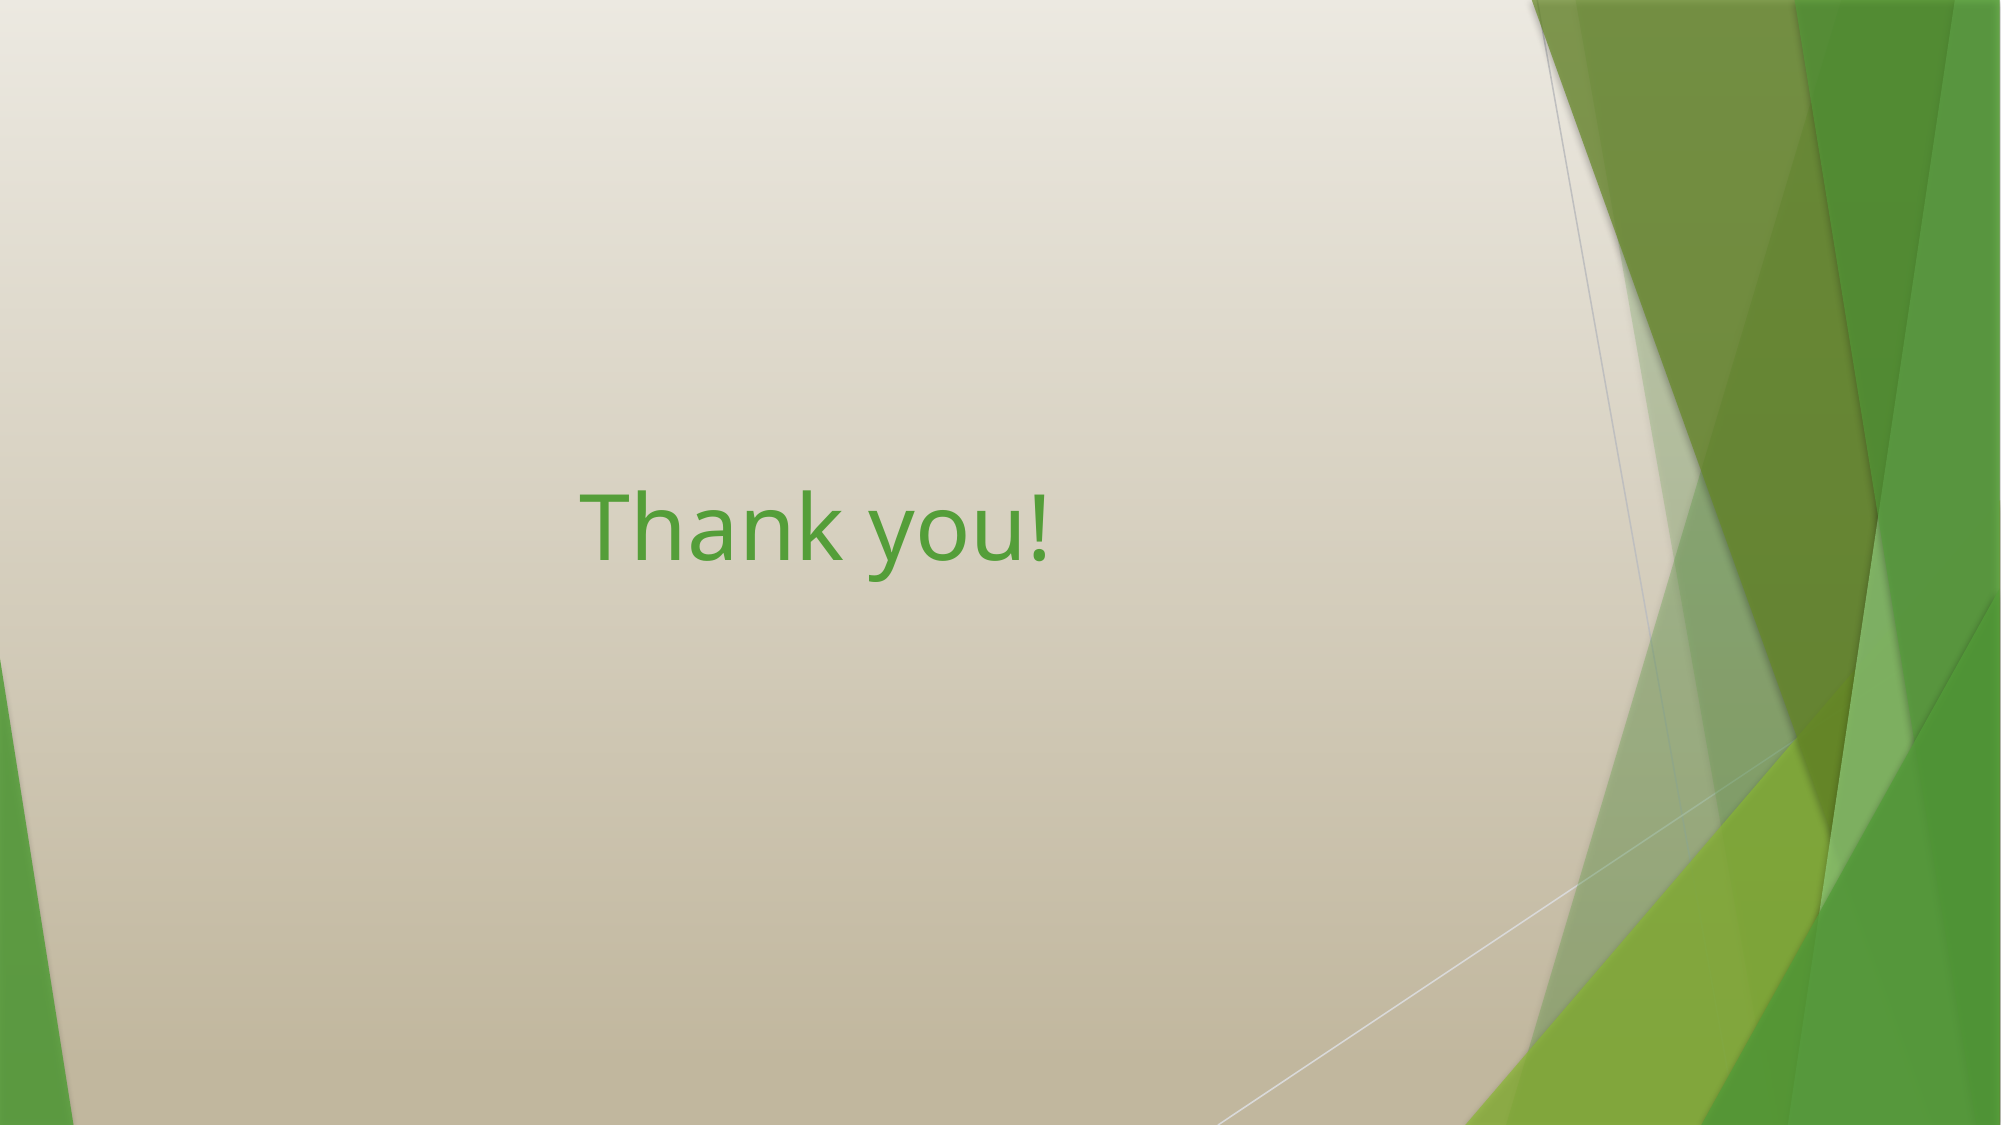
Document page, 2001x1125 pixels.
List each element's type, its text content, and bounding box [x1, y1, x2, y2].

title Thank you! [111, 461, 1522, 902]
